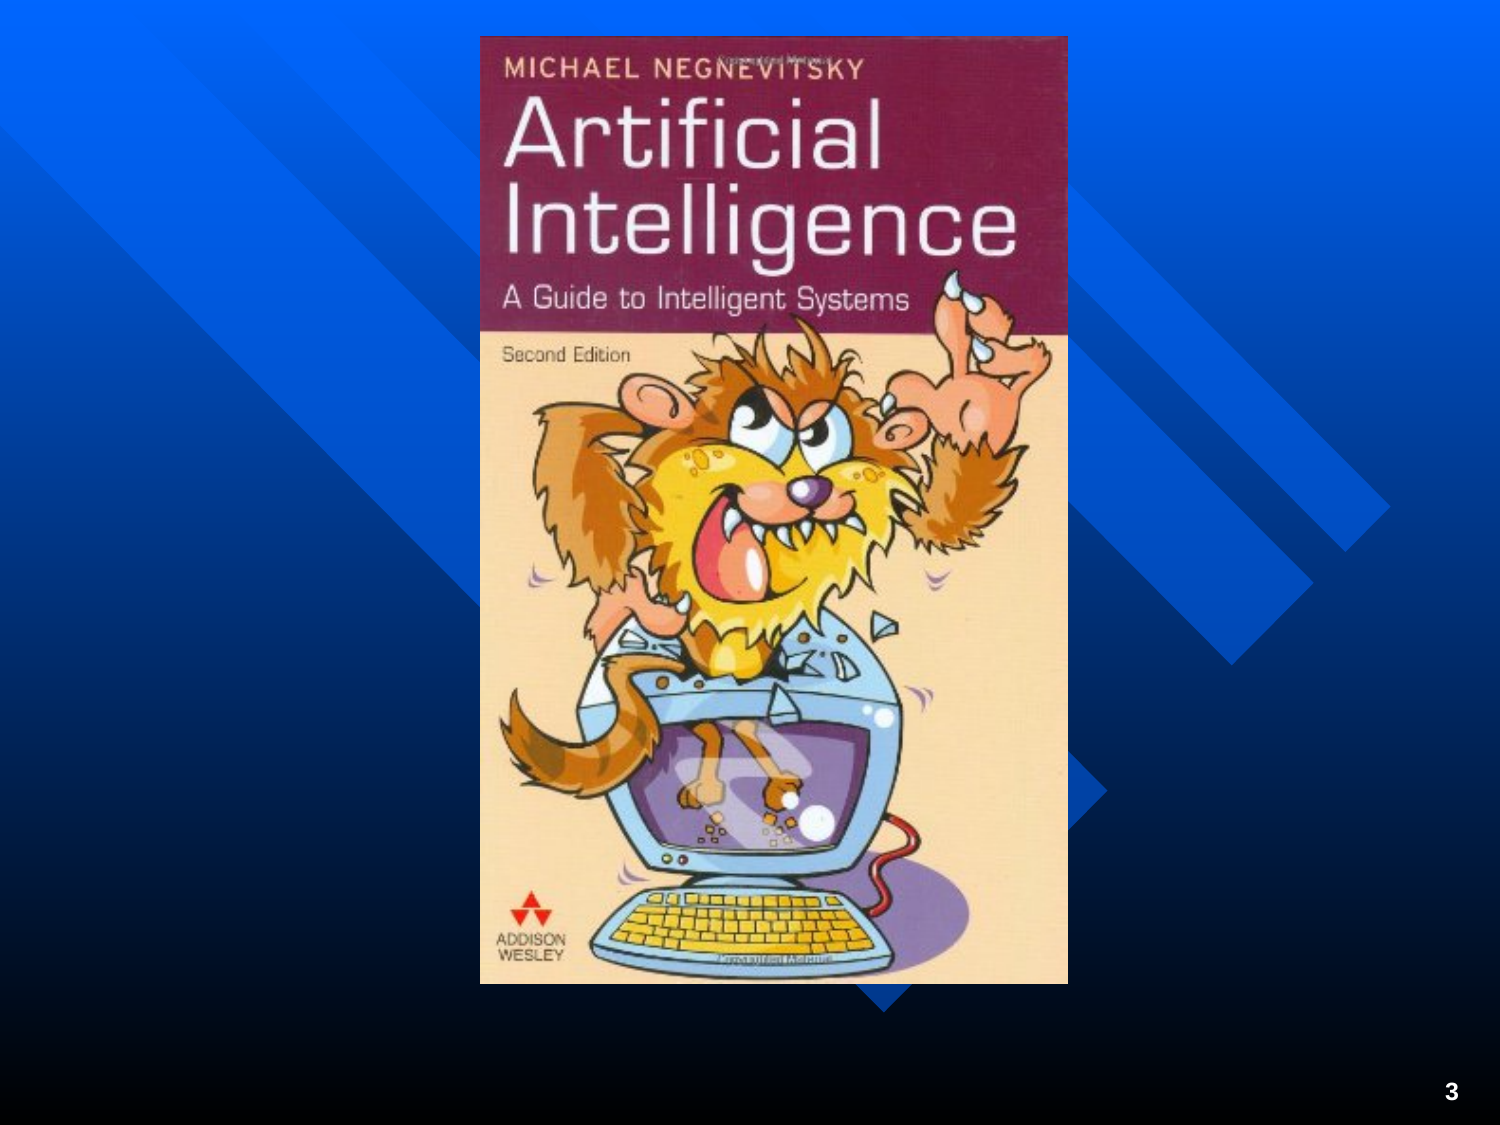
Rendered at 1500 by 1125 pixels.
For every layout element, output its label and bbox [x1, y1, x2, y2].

picture [480, 36, 1069, 985]
